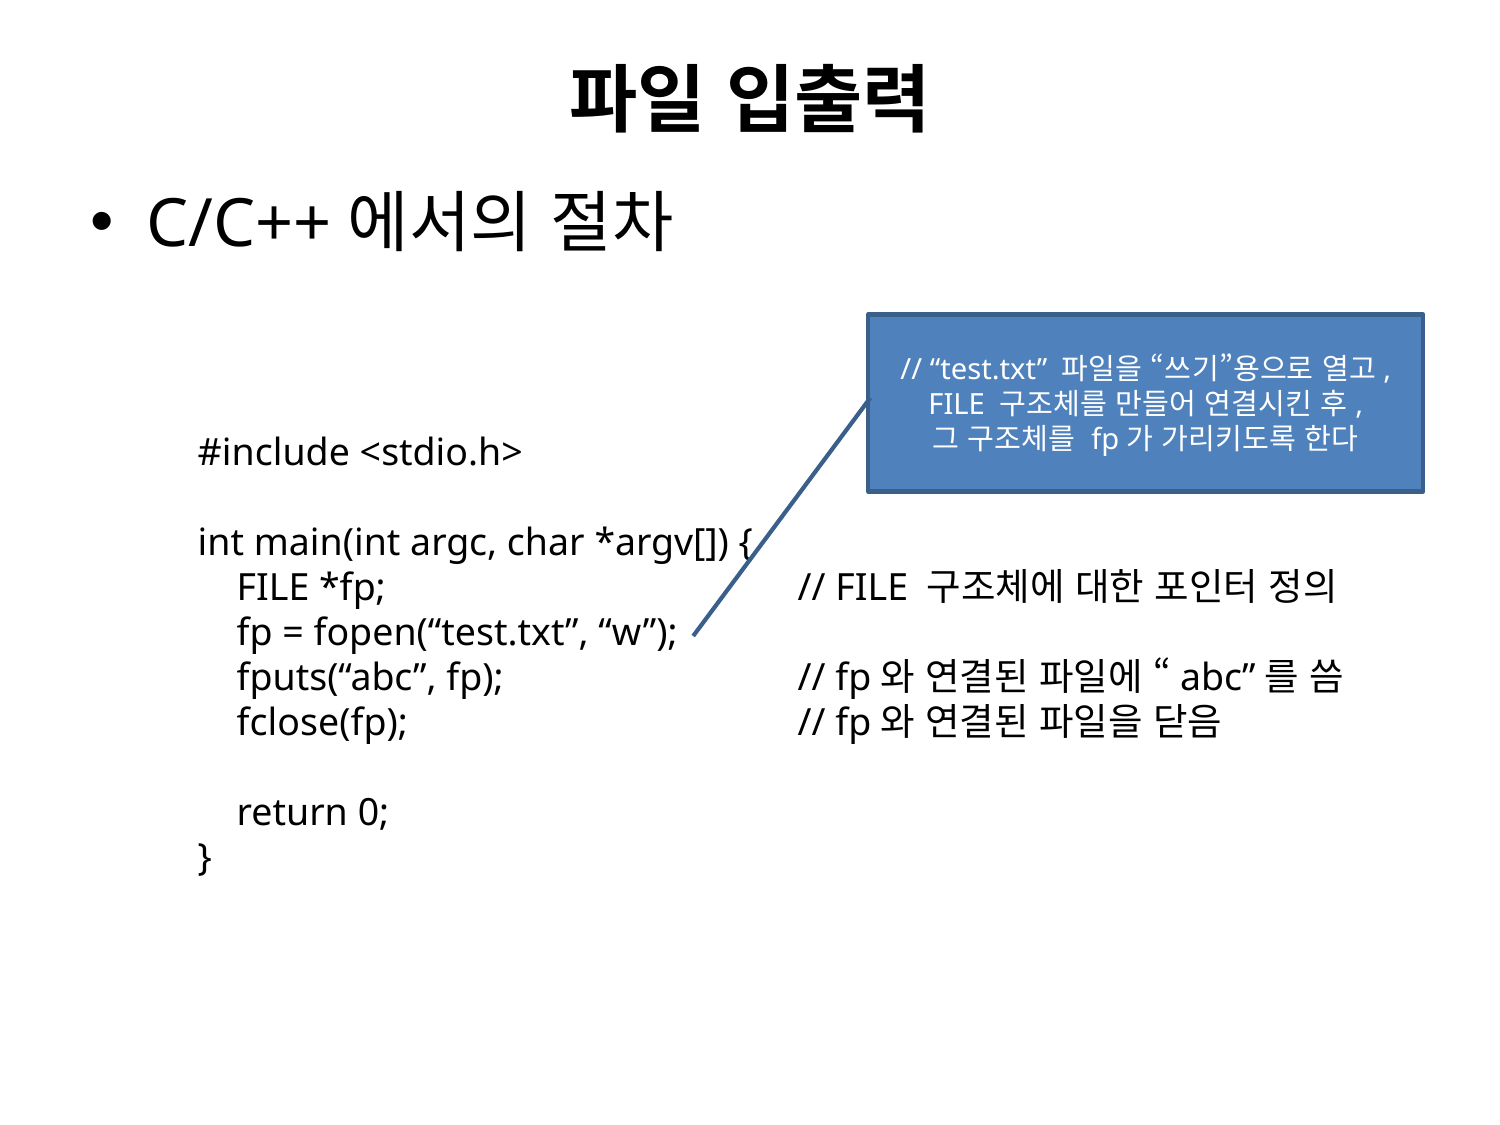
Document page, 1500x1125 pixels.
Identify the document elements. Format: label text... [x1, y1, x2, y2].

text_box // “test.txt” 파일을 “쓰기”용으로 열고, FILE 구조체를 만들어 연결시킨 후, 그 구조체를 fp가 가리키도록 한다 [691, 312, 1425, 638]
title 파일 입출력 [75, 45, 1425, 149]
text_box #include <stdio.h> int main(int argc, char *argv[]) { FILE *fp; // FILE 구조체에 대한 포인터 정의 fp = fopen(“test.txt”, “w”); fputs(“abc”, fp); // fp와 연결된 파일에 “abc”를 씀 fclose(fp); // fp와 연결된 파일을 닫음 return 0; } [182, 420, 1400, 886]
list C/C++에서의 절차 [75, 172, 1425, 1005]
